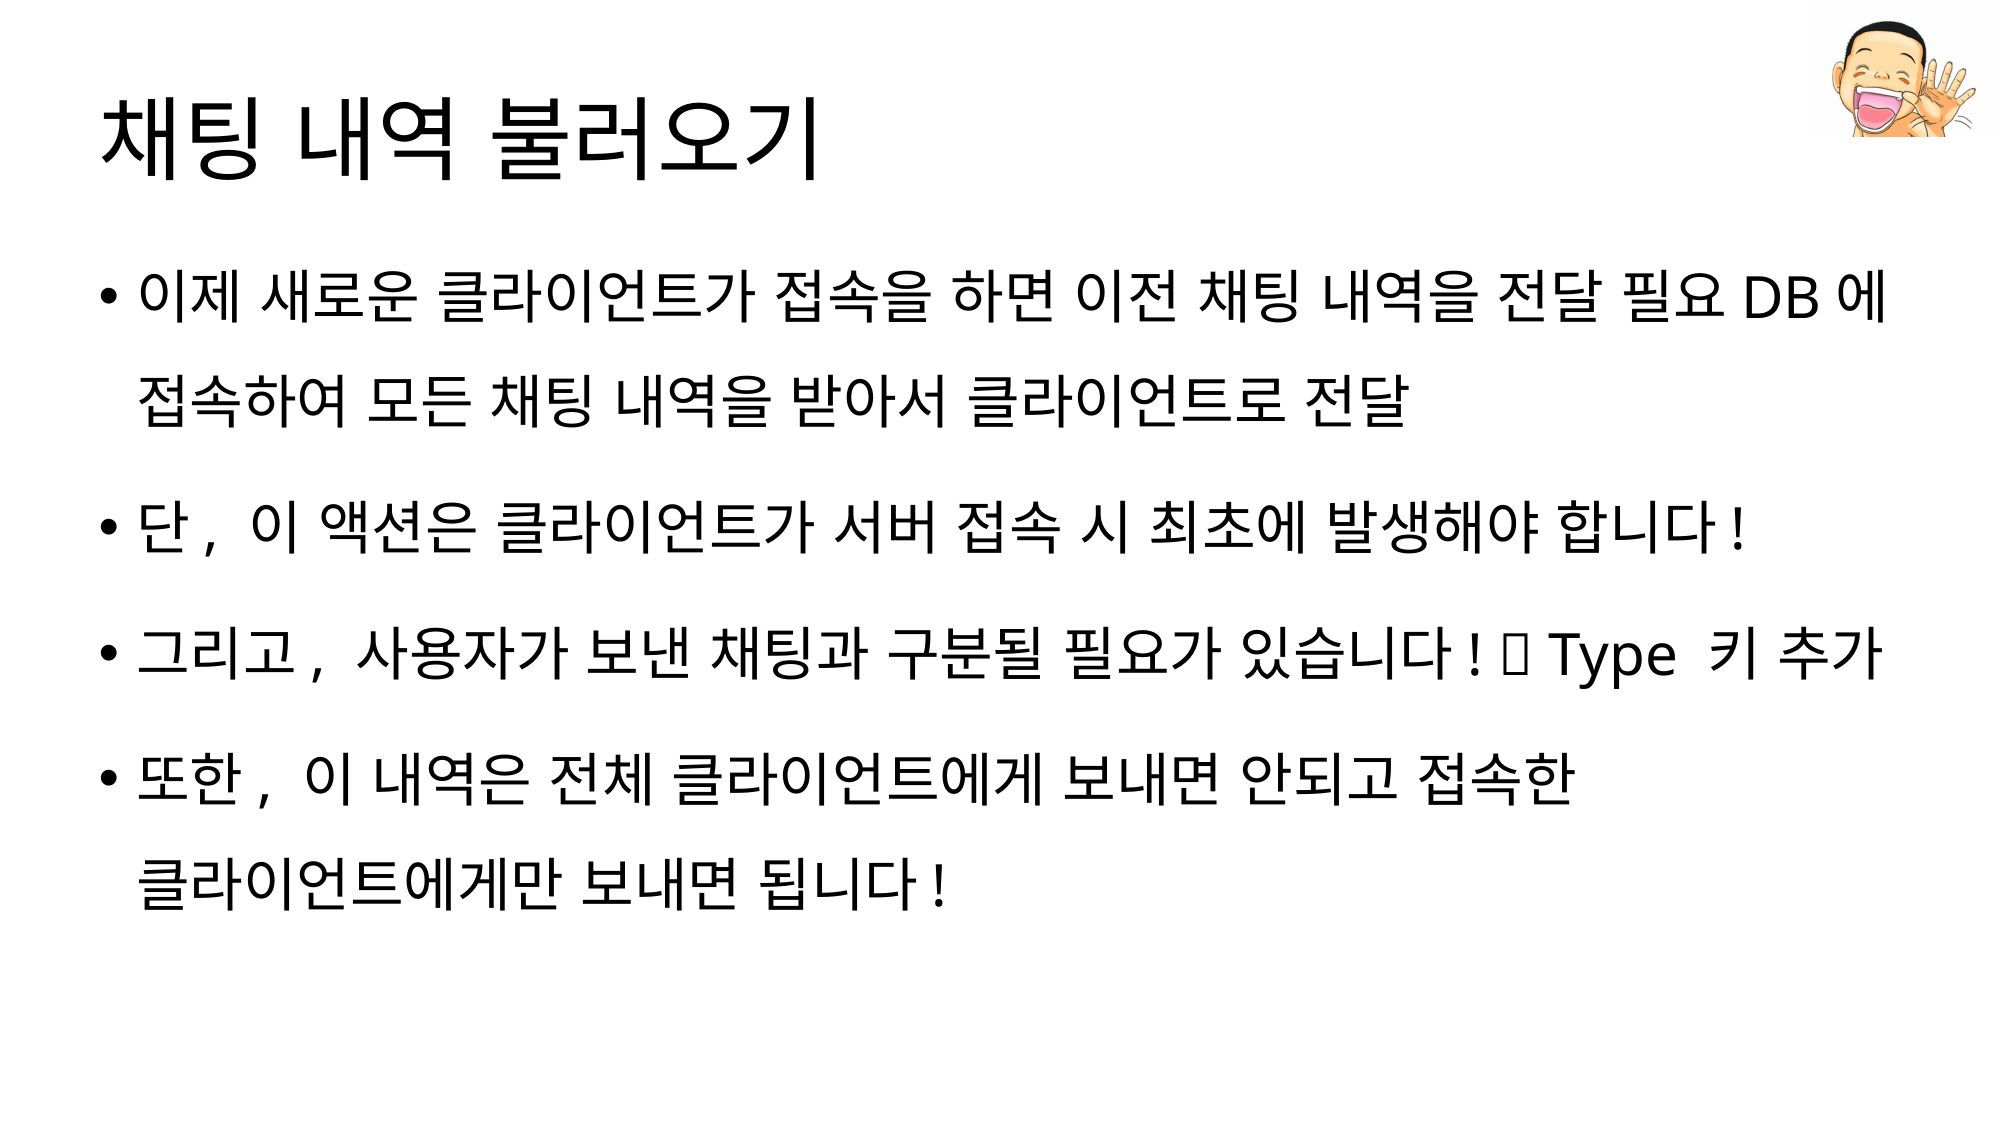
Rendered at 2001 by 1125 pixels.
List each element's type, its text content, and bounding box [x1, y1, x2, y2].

list 이제 새로운 클라이언트가 접속을 하면 이전 채팅 내역을 전달 필요DB에 접속하여 모든 채팅 내역을 받아서 클라이언트로 전달 단, 이 액션은 클라이언트가 서버 접속 시 최초에 발생해야 합니다! 그리고, 사용자가 보낸 채팅과 구분될 필요가 있습니다!  Type 키 추가 또한, 이 내역은 전체 클라이언트에게 보내면 안되고 접속한 클라이언트에게만 보내면 됩니다! [83, 217, 1931, 1125]
picture [1931, 0, 2000, 137]
title 채팅 내역 불러오기 [83, 0, 1931, 217]
